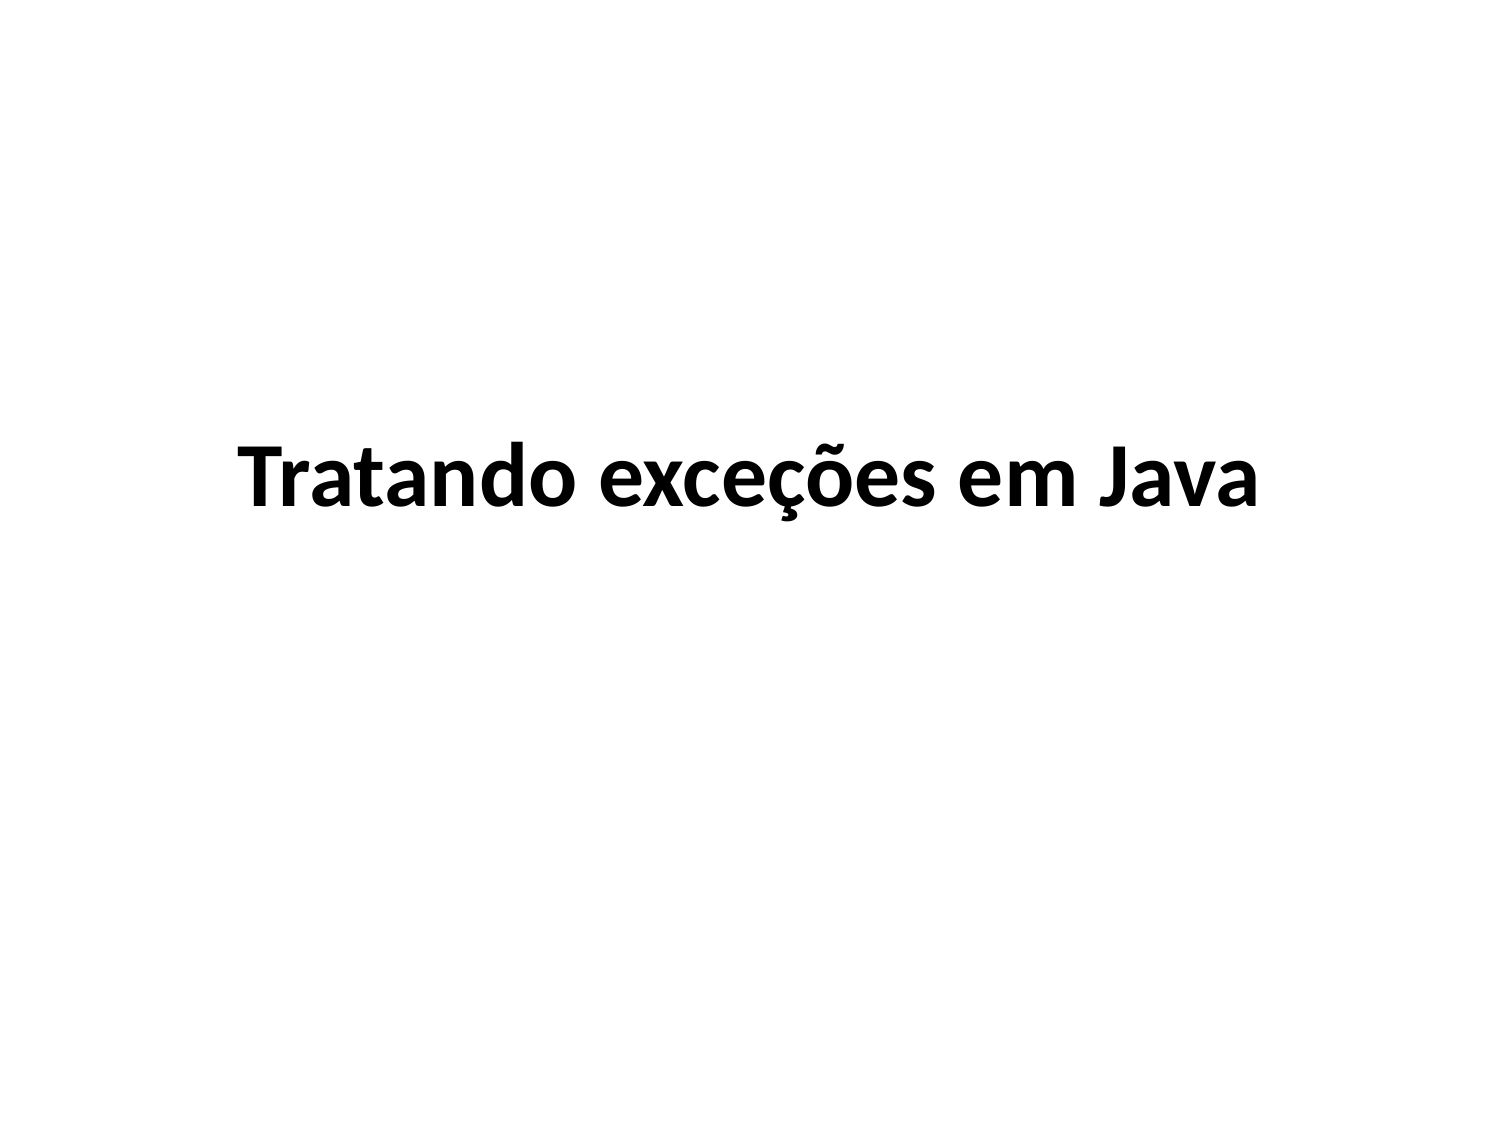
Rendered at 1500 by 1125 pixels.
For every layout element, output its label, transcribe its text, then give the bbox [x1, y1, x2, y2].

title Tratando exceções em Java [112, 349, 1388, 591]
